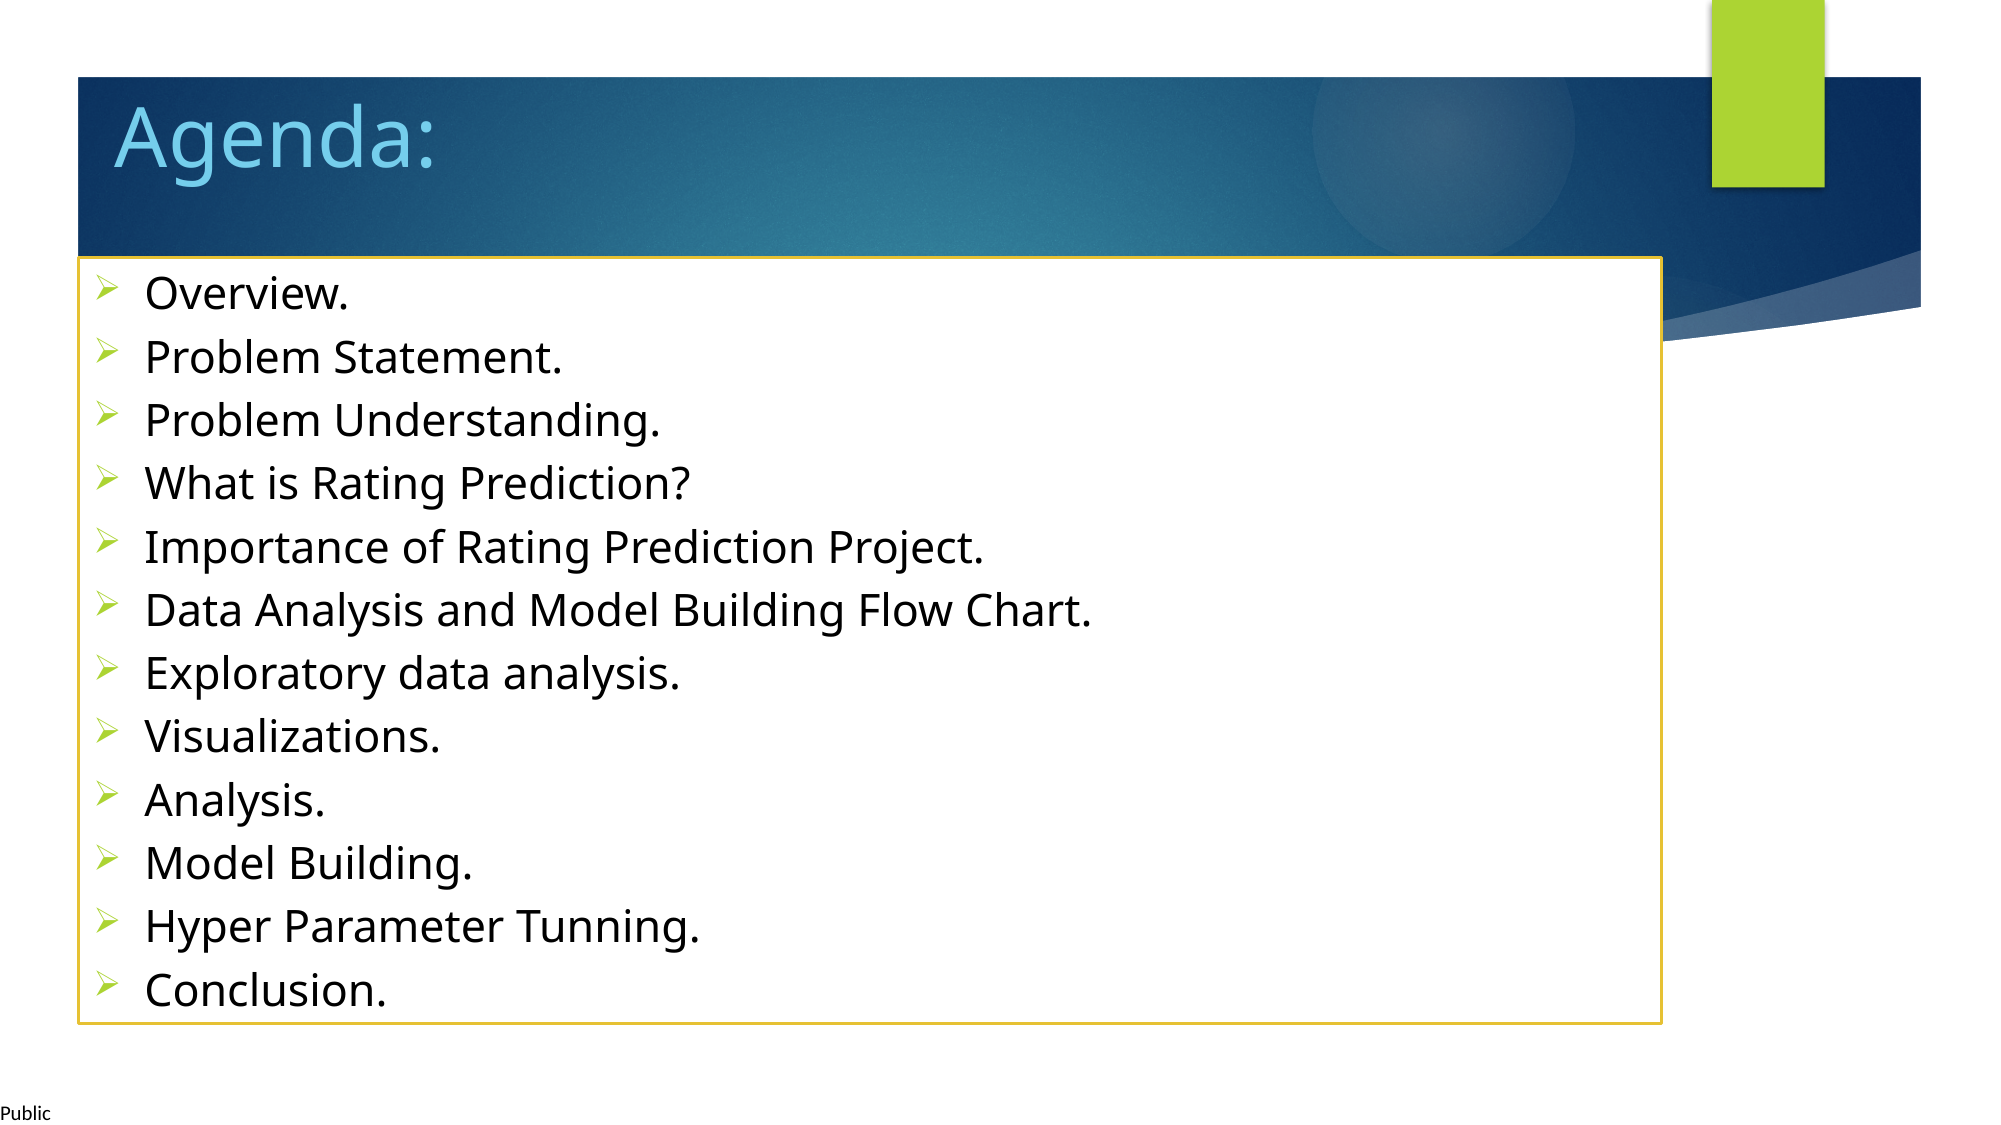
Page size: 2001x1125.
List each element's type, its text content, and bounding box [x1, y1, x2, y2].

list Overview. Problem Statement. Problem Understanding. What is Rating Prediction? Importance of Rating Prediction Project. Data Analysis and Model Building Flow Chart. Exploratory data analysis. Visualizations. Analysis. Model Building. Hyper Parameter Tunning. Conclusion. [77, 256, 1663, 1025]
title Agenda: [99, 52, 1684, 316]
